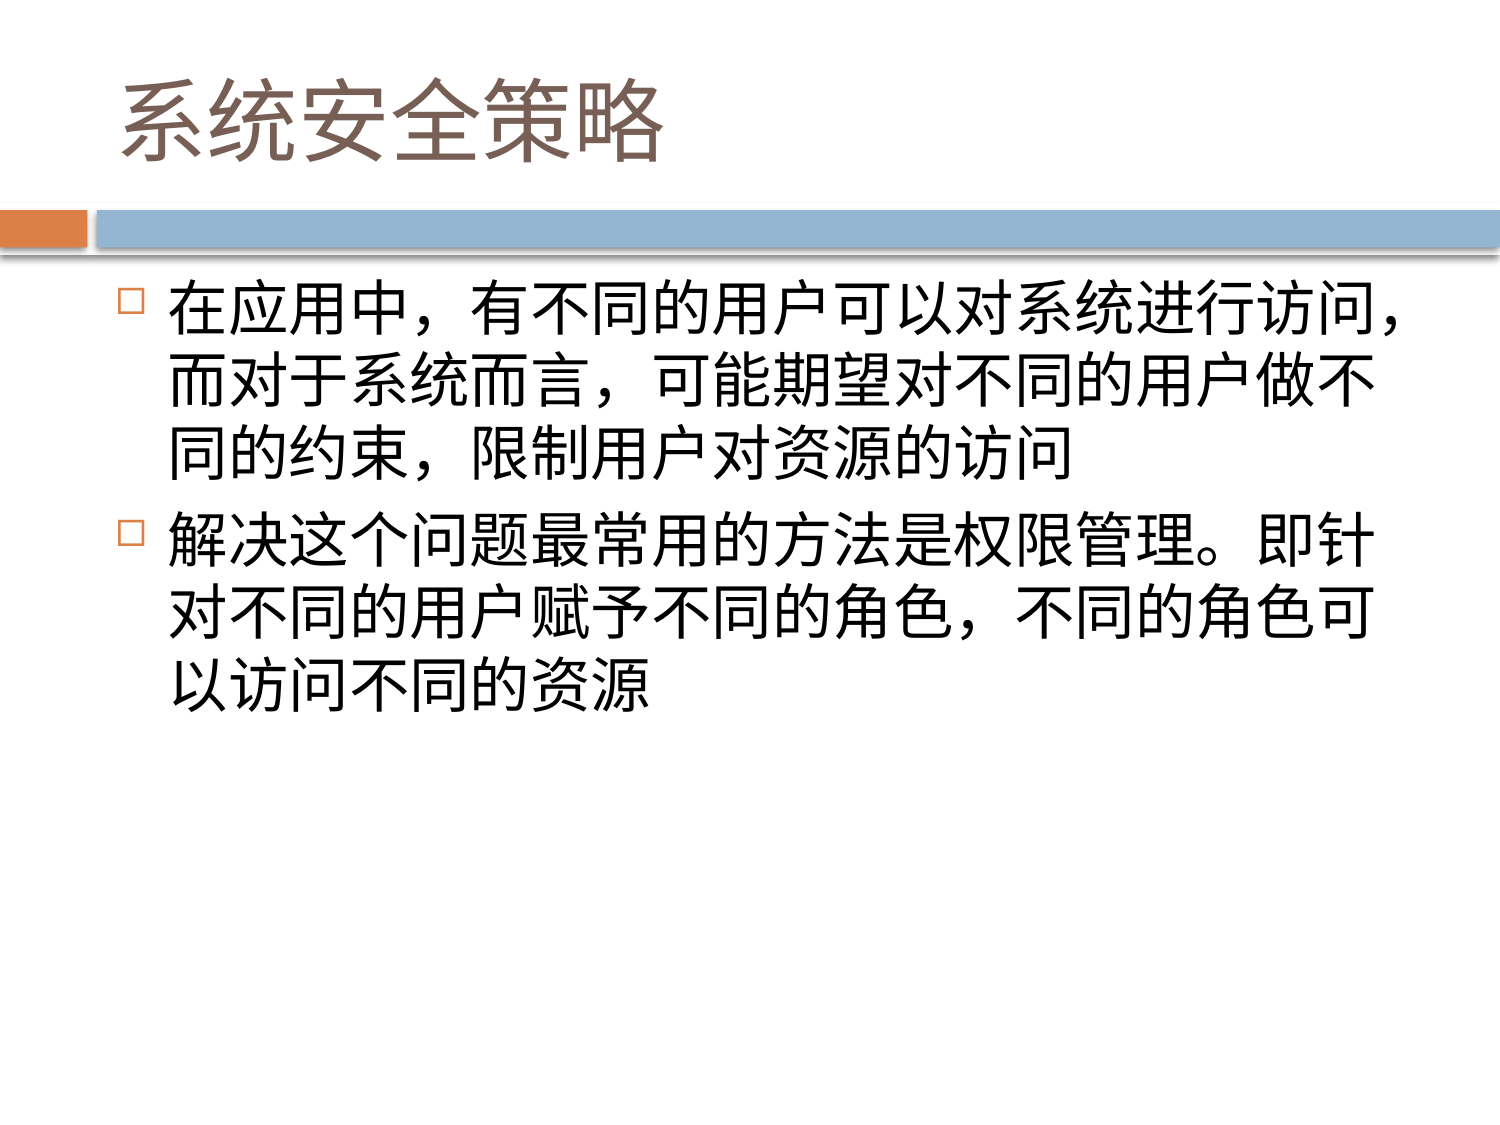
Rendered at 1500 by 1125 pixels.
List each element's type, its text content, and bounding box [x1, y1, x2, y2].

title 系统安全策略 [100, 37, 1438, 200]
list 在应用中，有不同的用户可以对系统进行访问，而对于系统而言，可能期望对不同的用户做不同的约束，限制用户对资源的访问 解决这个问题最常用的方法是权限管理。即针对不同的用户赋予不同的角色，不同的角色可以访问不同的资源 [100, 262, 1438, 1000]
